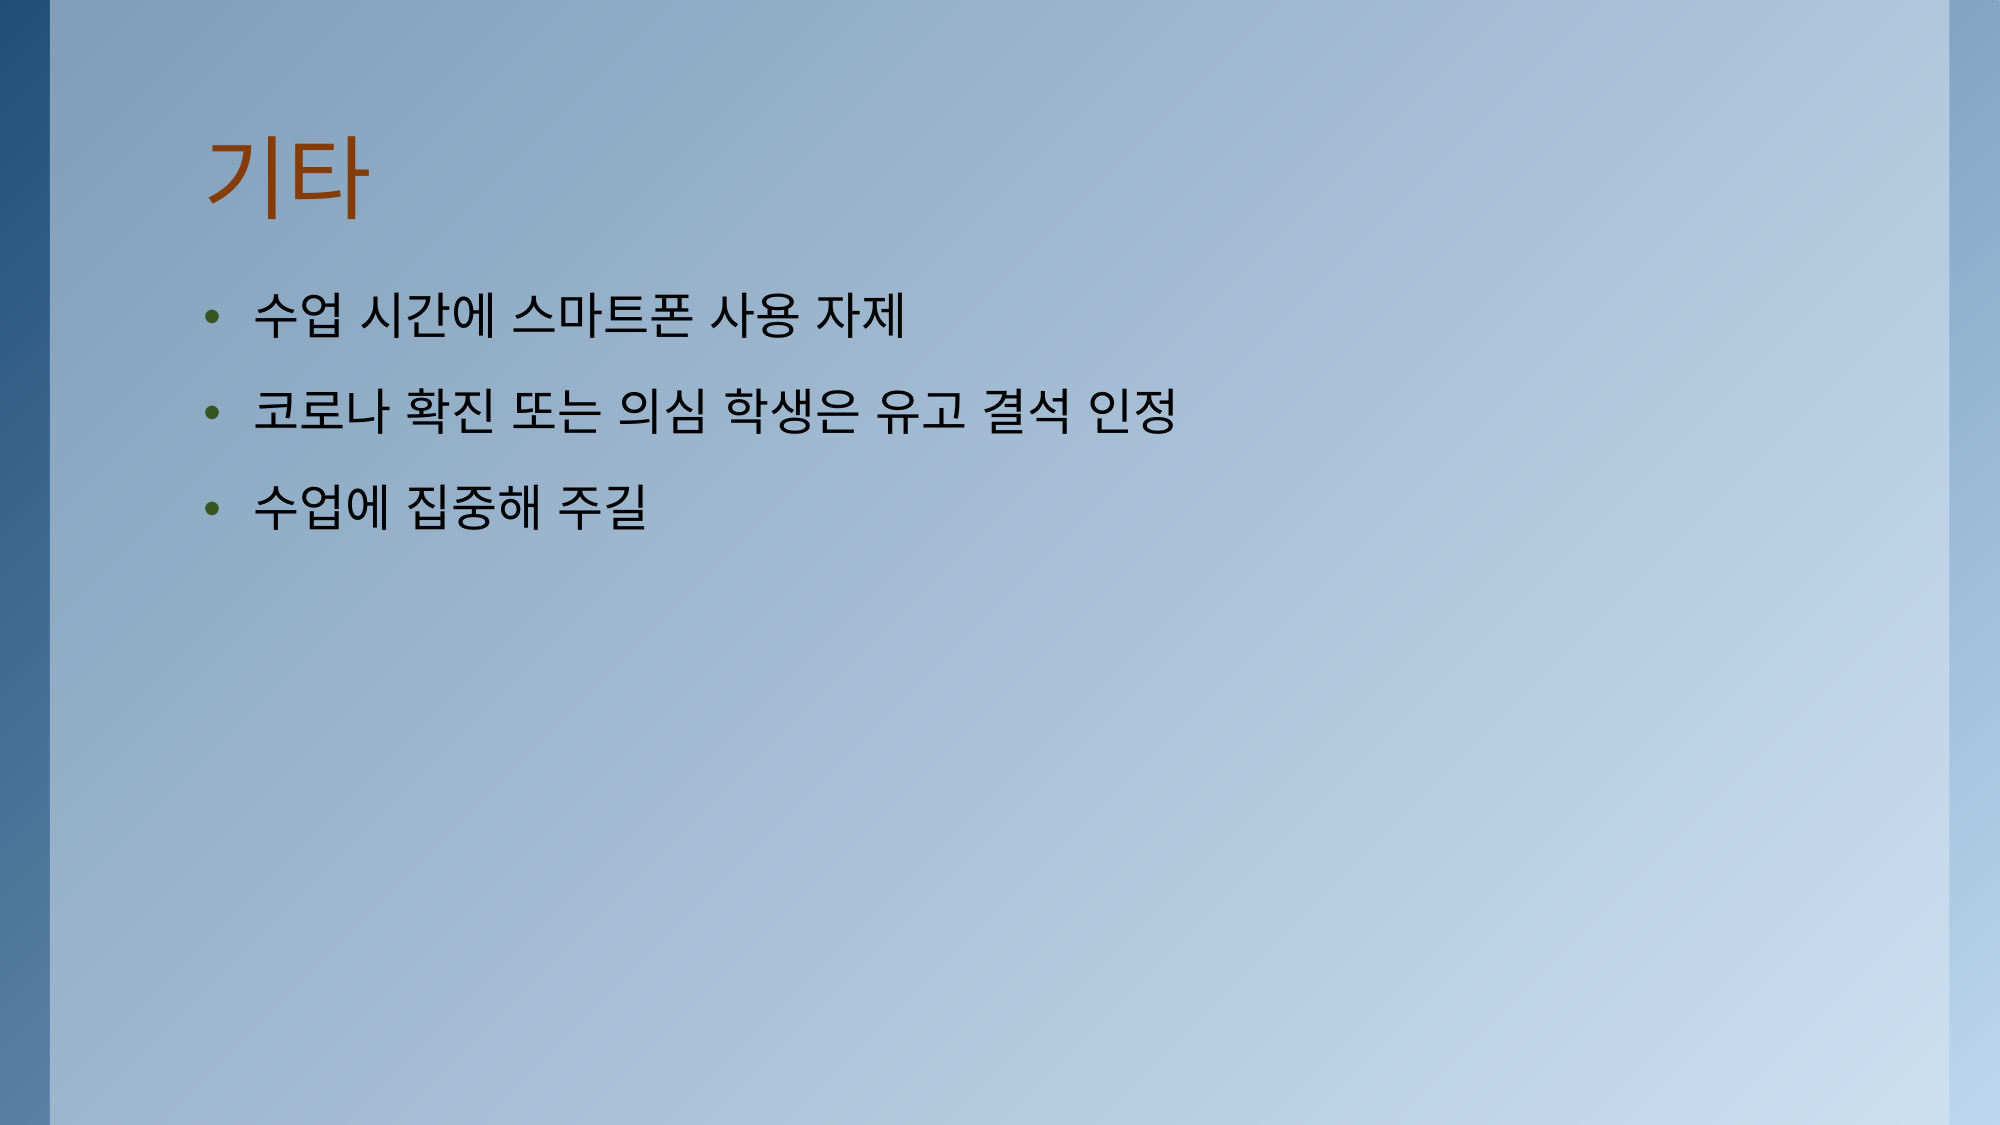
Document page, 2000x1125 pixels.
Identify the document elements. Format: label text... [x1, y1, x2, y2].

title 기타 [183, 12, 1850, 242]
list 수업 시간에 스마트폰 사용 자제 코로나 확진 또는 의심 학생은 유고 결석 인정 수업에 집중해 주길 [183, 279, 1850, 1013]
